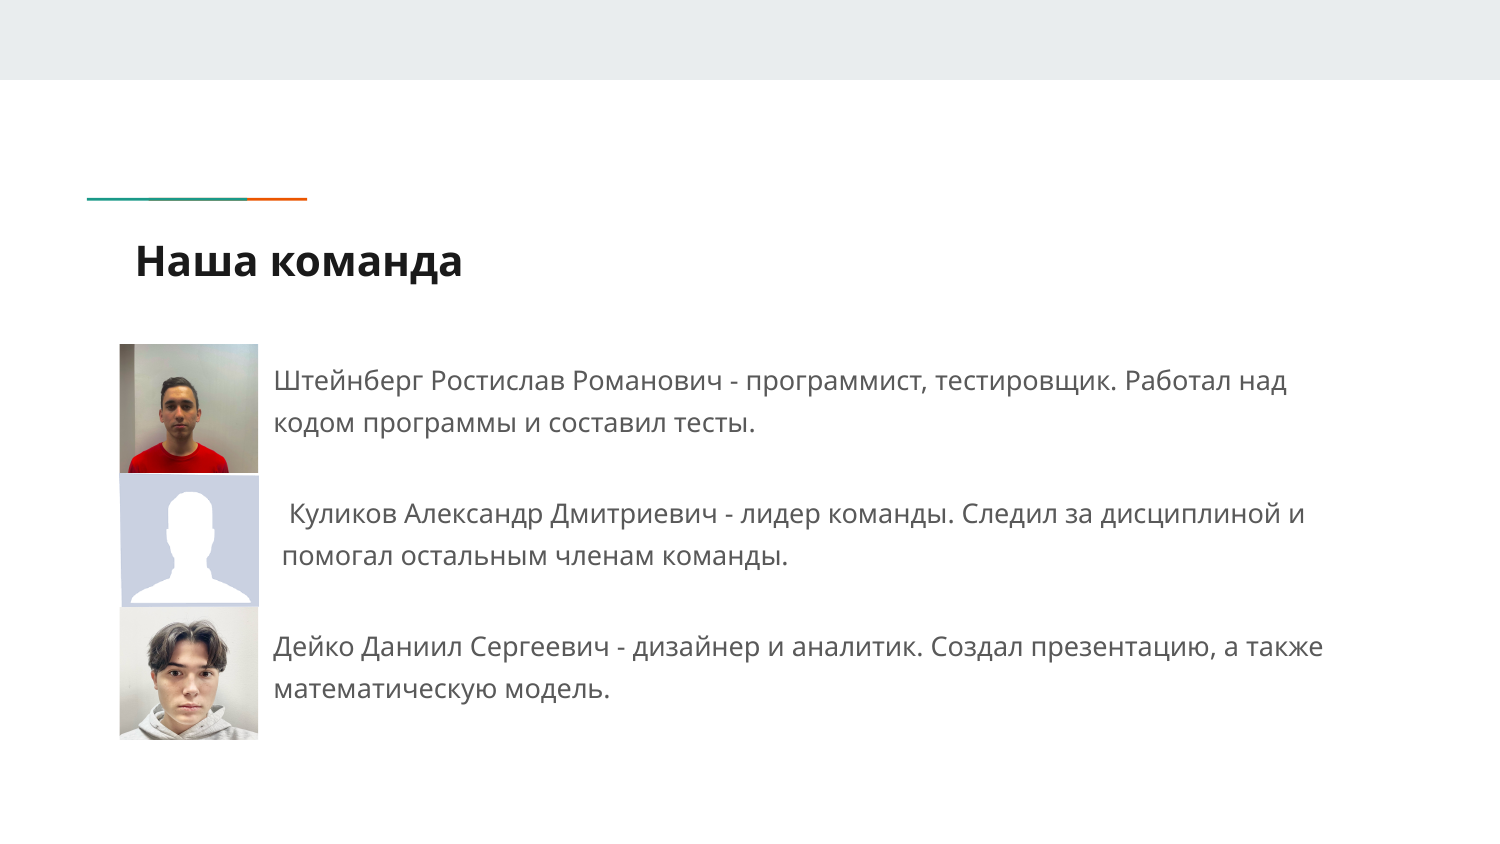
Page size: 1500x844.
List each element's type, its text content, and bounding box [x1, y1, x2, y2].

list Штейнберг Ростислав Романович - программист, тестировщик. Работал над кодом программы и составил тесты. [260, 341, 1381, 474]
list Дейко Даниил Сергеевич - дизайнер и аналитик. Создал презентацию, а также математическую модель. [263, 606, 1381, 740]
title Наша команда [119, 216, 1381, 305]
picture [119, 340, 259, 740]
list Куликов Александр Дмитриевич - лидер команды. Следил за дисциплиной и помогал остальным членам команды. [266, 473, 1390, 607]
